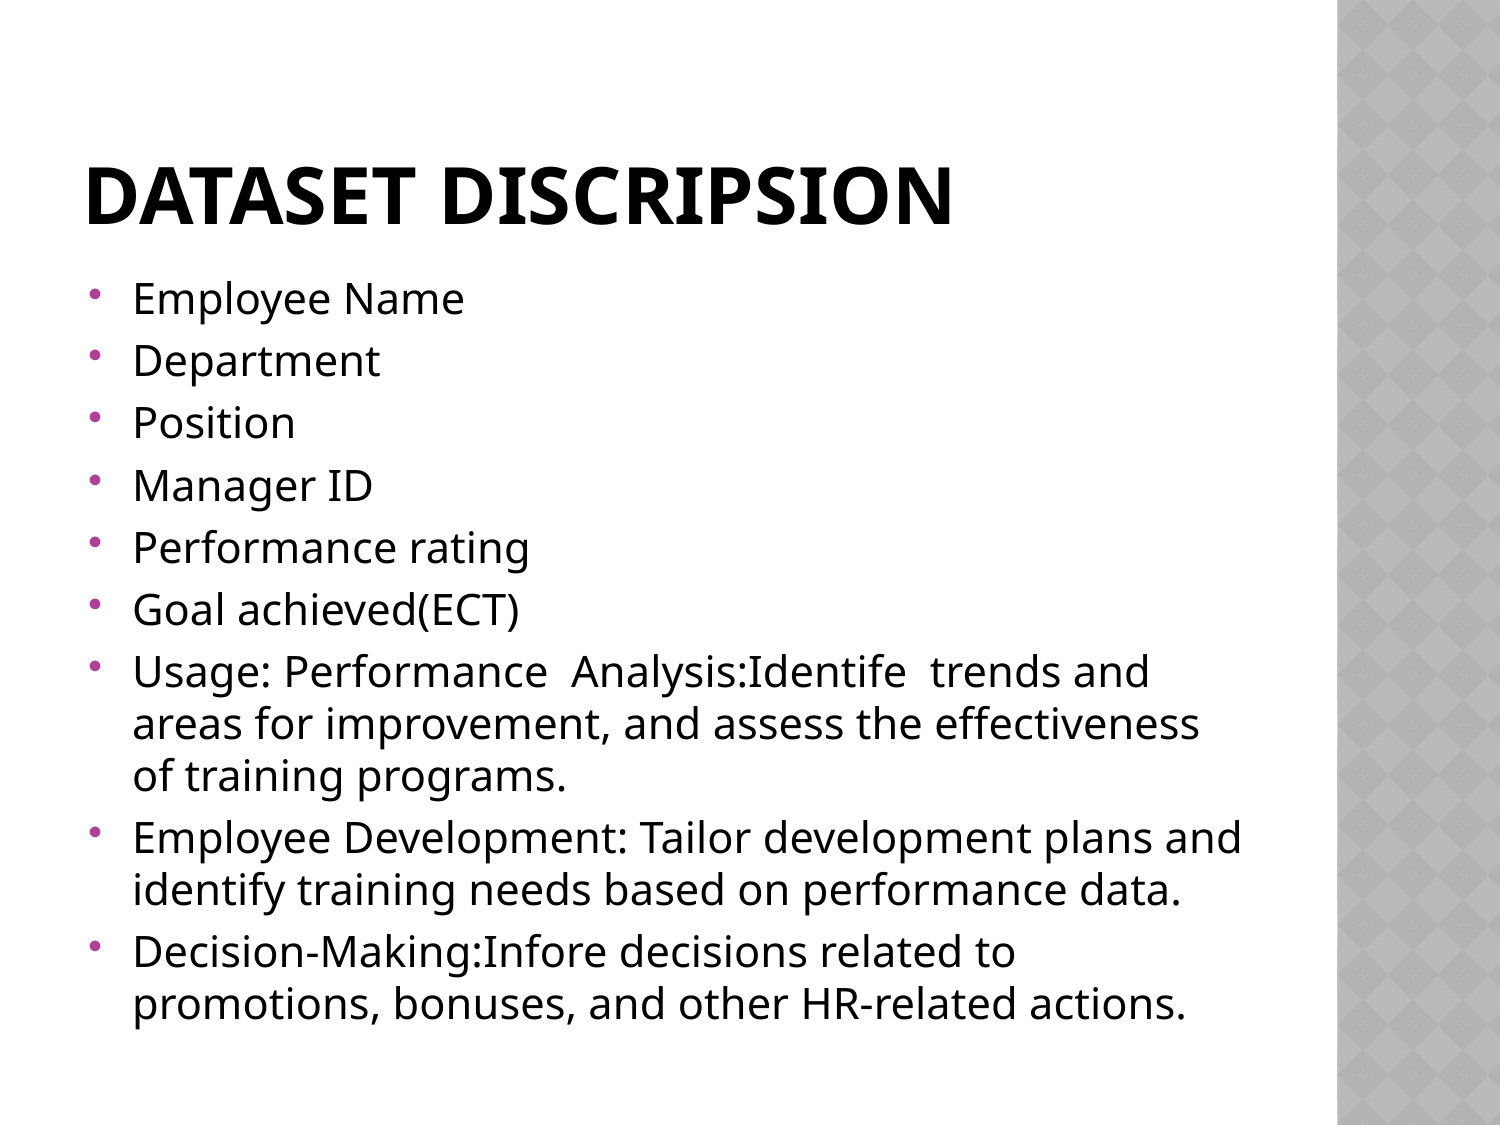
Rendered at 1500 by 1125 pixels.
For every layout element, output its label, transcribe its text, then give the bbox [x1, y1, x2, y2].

list Employee Name Department Position Manager ID Performance rating Goal achieved(ECT) Usage: Performance Analysis:Identife trends and areas for improvement, and assess the effectiveness of training programs. Employee Development: Tailor development plans and identify training needs based on performance data. Decision-Making:Infore decisions related to promotions, bonuses, and other HR-related actions. [75, 264, 1263, 1059]
title Dataset discripsion [75, 52, 1263, 240]
